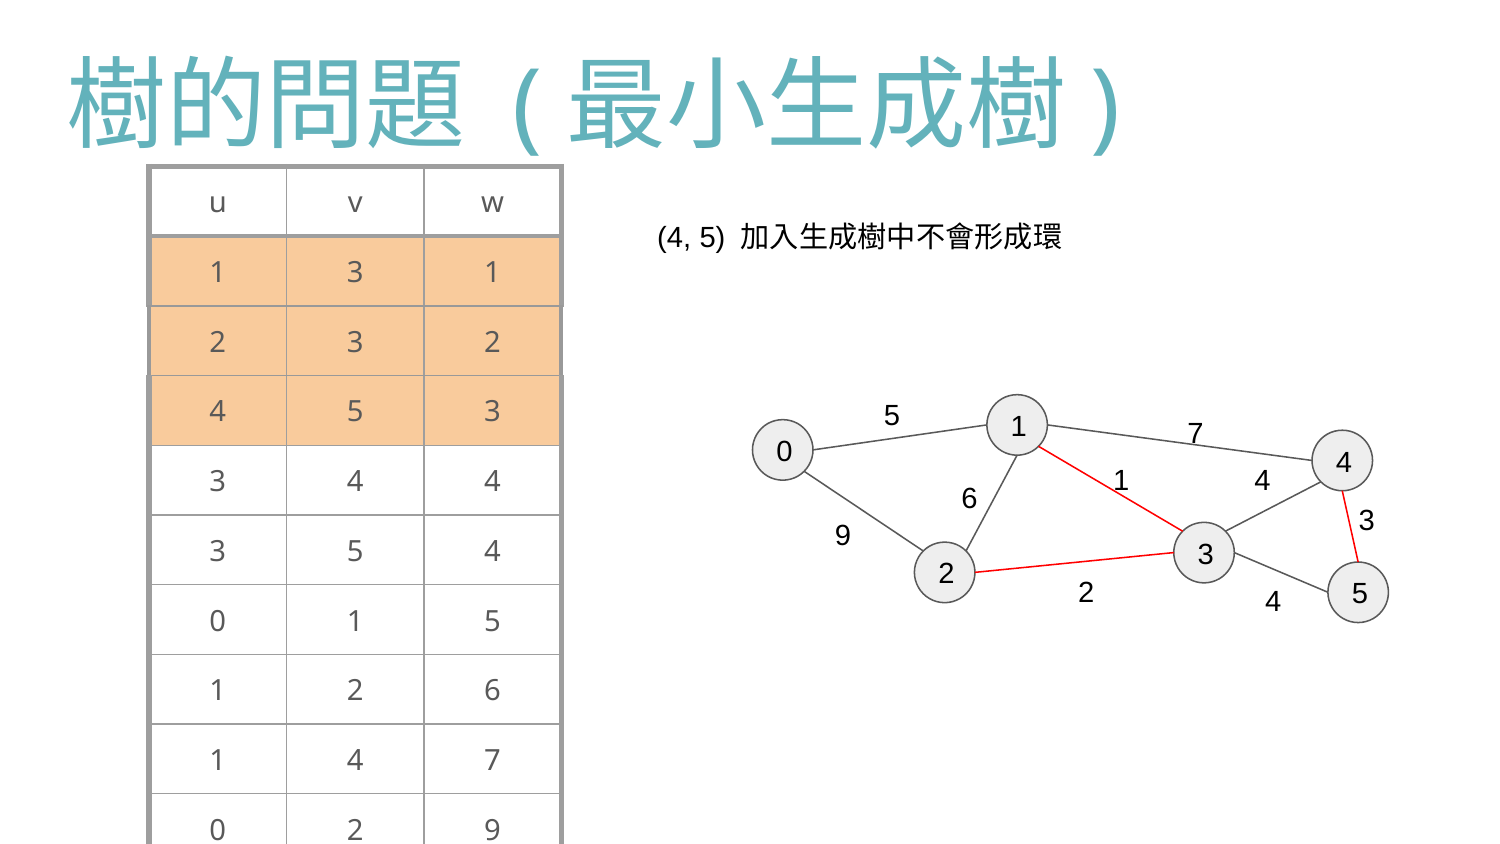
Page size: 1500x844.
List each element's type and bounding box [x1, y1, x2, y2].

table_cell [152, 376, 286, 445]
table_cell [425, 376, 559, 445]
title [51, 25, 1449, 174]
table_cell [425, 446, 559, 514]
table_cell [425, 516, 559, 584]
table_cell [425, 794, 559, 844]
text_box [752, 380, 1406, 623]
table_cell [152, 725, 286, 793]
table_cell [287, 376, 423, 445]
table_cell [287, 446, 423, 514]
table_cell [287, 307, 423, 375]
table_cell [152, 516, 286, 584]
table_cell [151, 307, 286, 375]
table_cell [152, 585, 286, 654]
table_cell [287, 655, 423, 723]
table_cell [425, 725, 559, 793]
table_cell [425, 238, 559, 305]
table_cell [425, 585, 559, 654]
table_cell [152, 446, 286, 514]
table_header [287, 169, 423, 234]
table_cell [287, 794, 423, 844]
table_header [425, 169, 559, 234]
table_cell [287, 725, 423, 793]
table_cell [152, 238, 286, 305]
table_cell [425, 655, 559, 723]
table_header [152, 169, 286, 234]
table_cell [425, 307, 559, 375]
text_box [641, 203, 1500, 269]
table_cell [152, 794, 286, 844]
table_cell [287, 238, 423, 305]
table_cell [287, 585, 423, 654]
table_cell [152, 655, 286, 723]
table_cell [287, 516, 423, 584]
